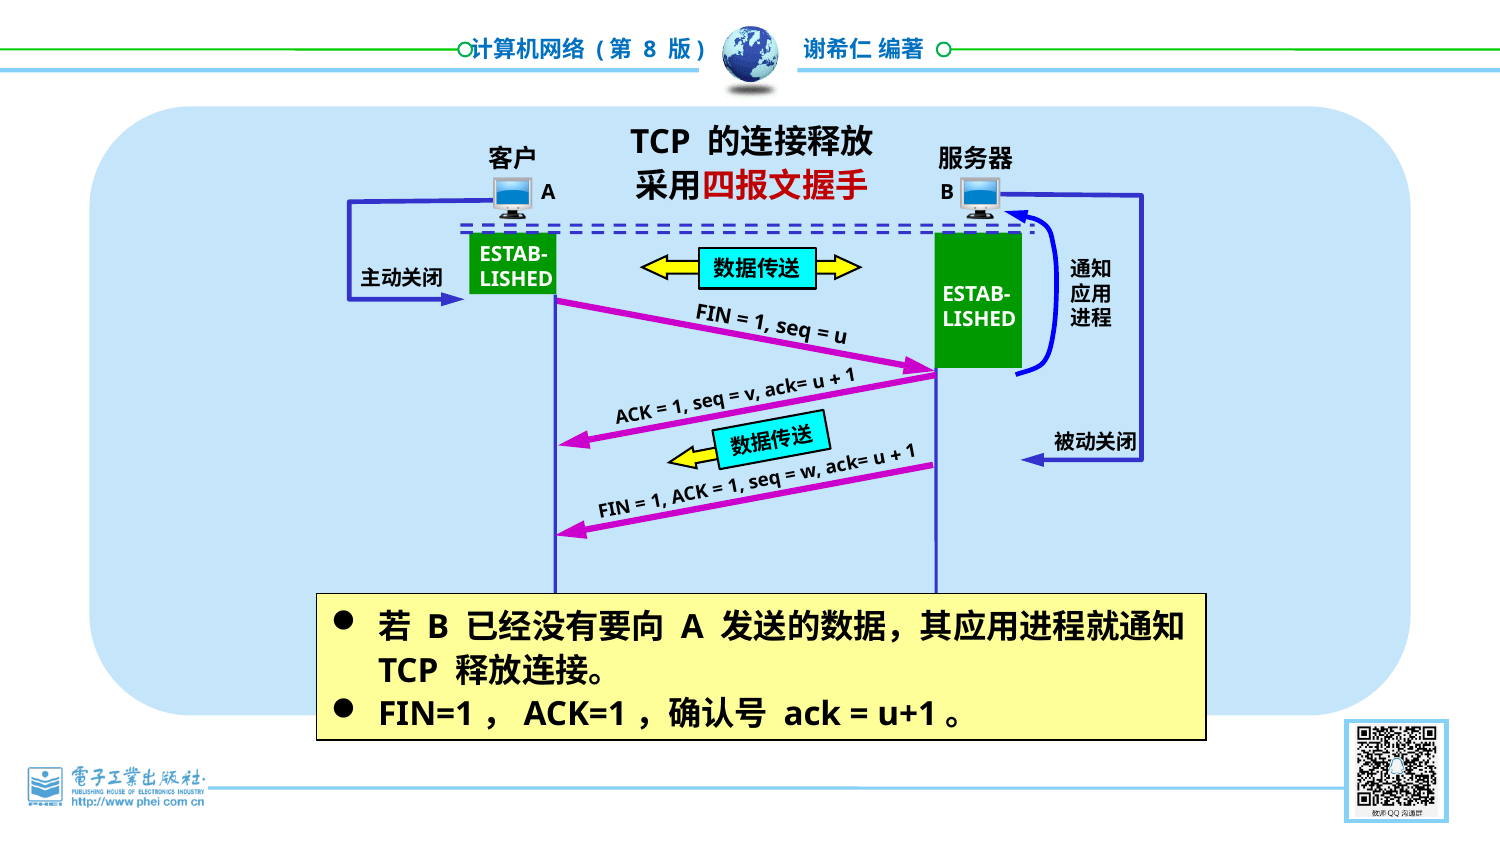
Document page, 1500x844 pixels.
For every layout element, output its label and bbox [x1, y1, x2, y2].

picture [720, 24, 780, 100]
text_box [87, 104, 1413, 740]
picture [1355, 724, 1438, 817]
picture [490, 174, 536, 220]
picture [23, 764, 208, 809]
picture [957, 174, 1003, 220]
